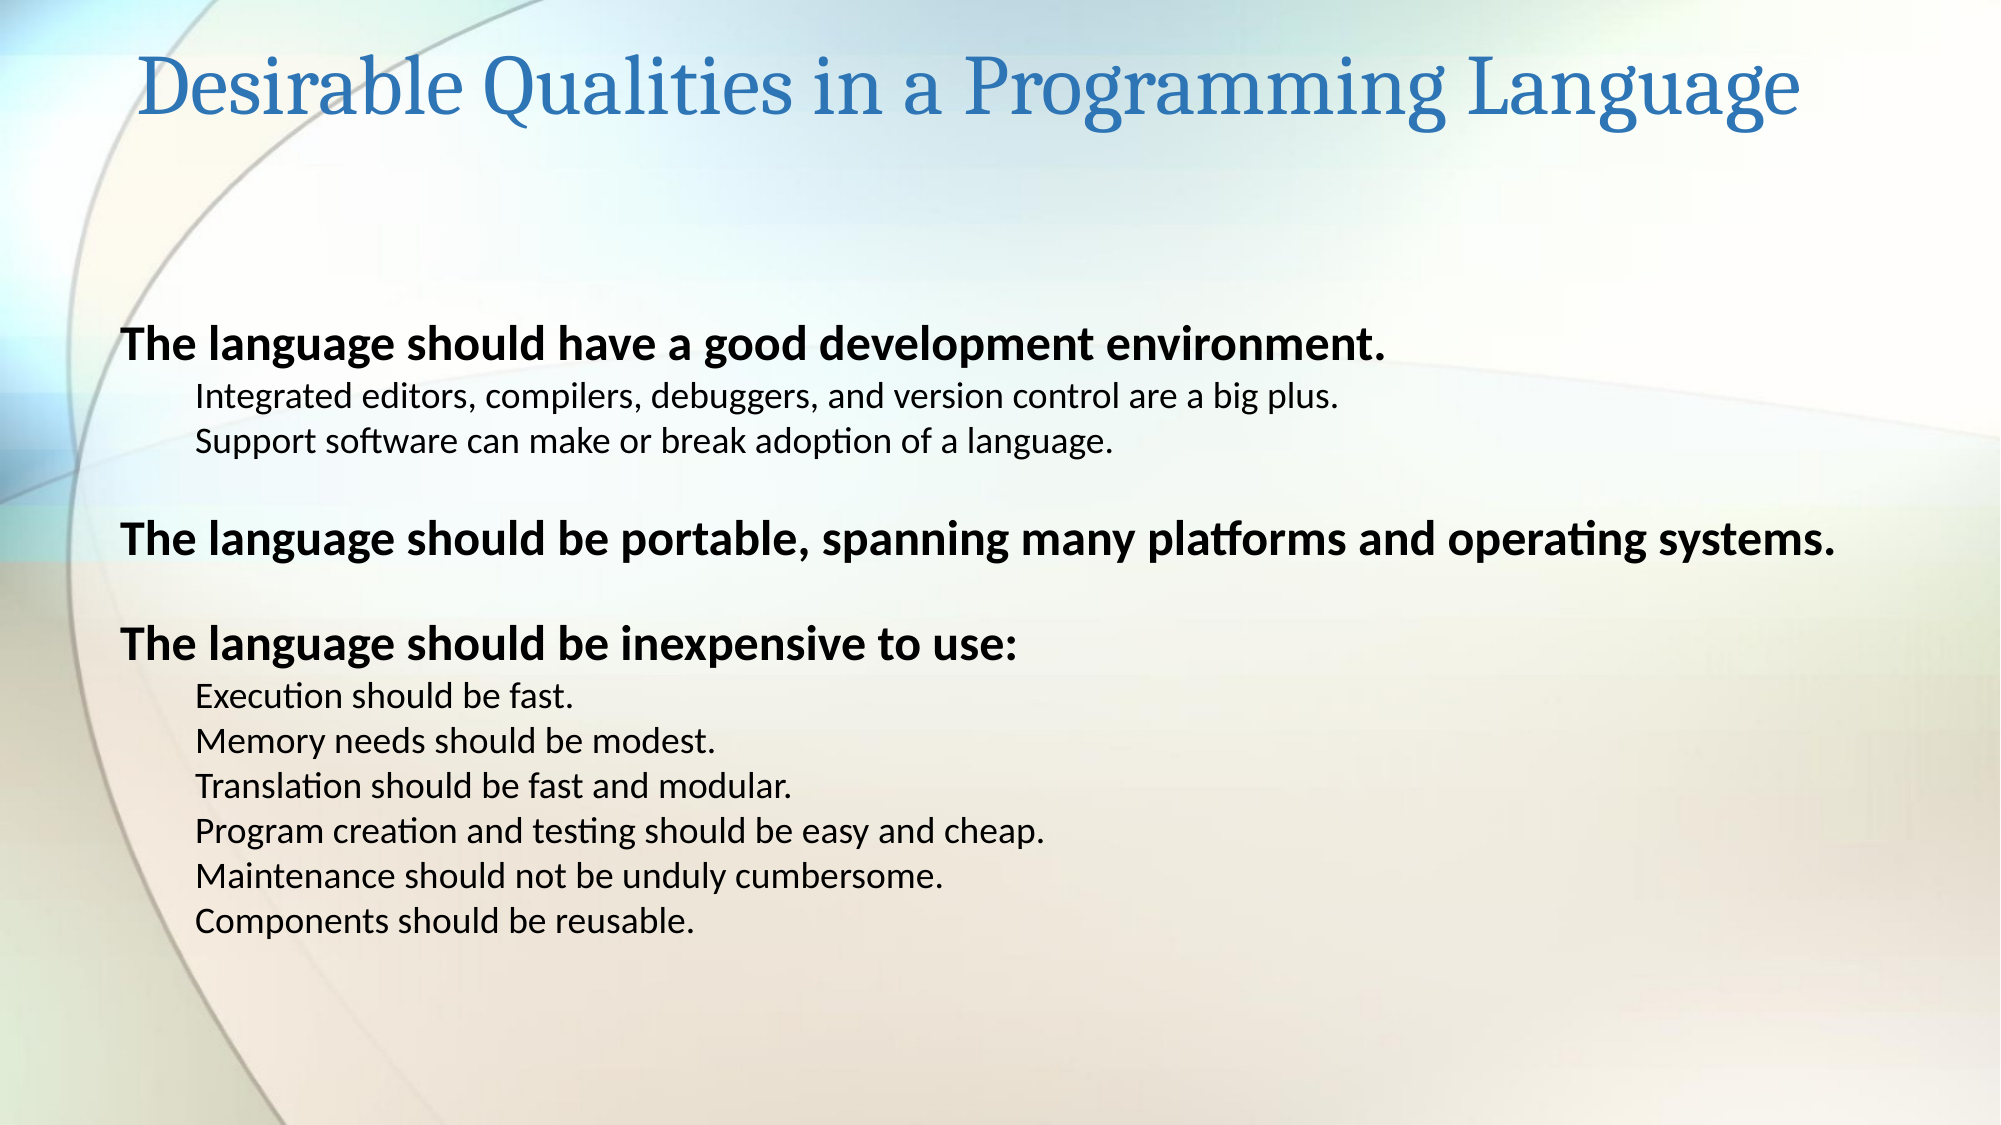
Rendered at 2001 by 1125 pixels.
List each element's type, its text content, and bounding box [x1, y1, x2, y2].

text_box The language should have a good development environment. Integrated editors, compilers, debuggers, and version control are a big plus. Support software can make or break adoption of a language. The language should be portable, spanning many platforms and operating systems. The language should be inexpensive to use: Execution should be fast. Memory needs should be modest. Translation should be fast and modular. Program creation and testing should be easy and cheap. Maintenance should not be unduly cumbersome. Components should be reusable. [105, 303, 1904, 948]
picture [0, 0, 2001, 1125]
title Desirable Qualities in a Programming Language [77, 15, 1863, 146]
